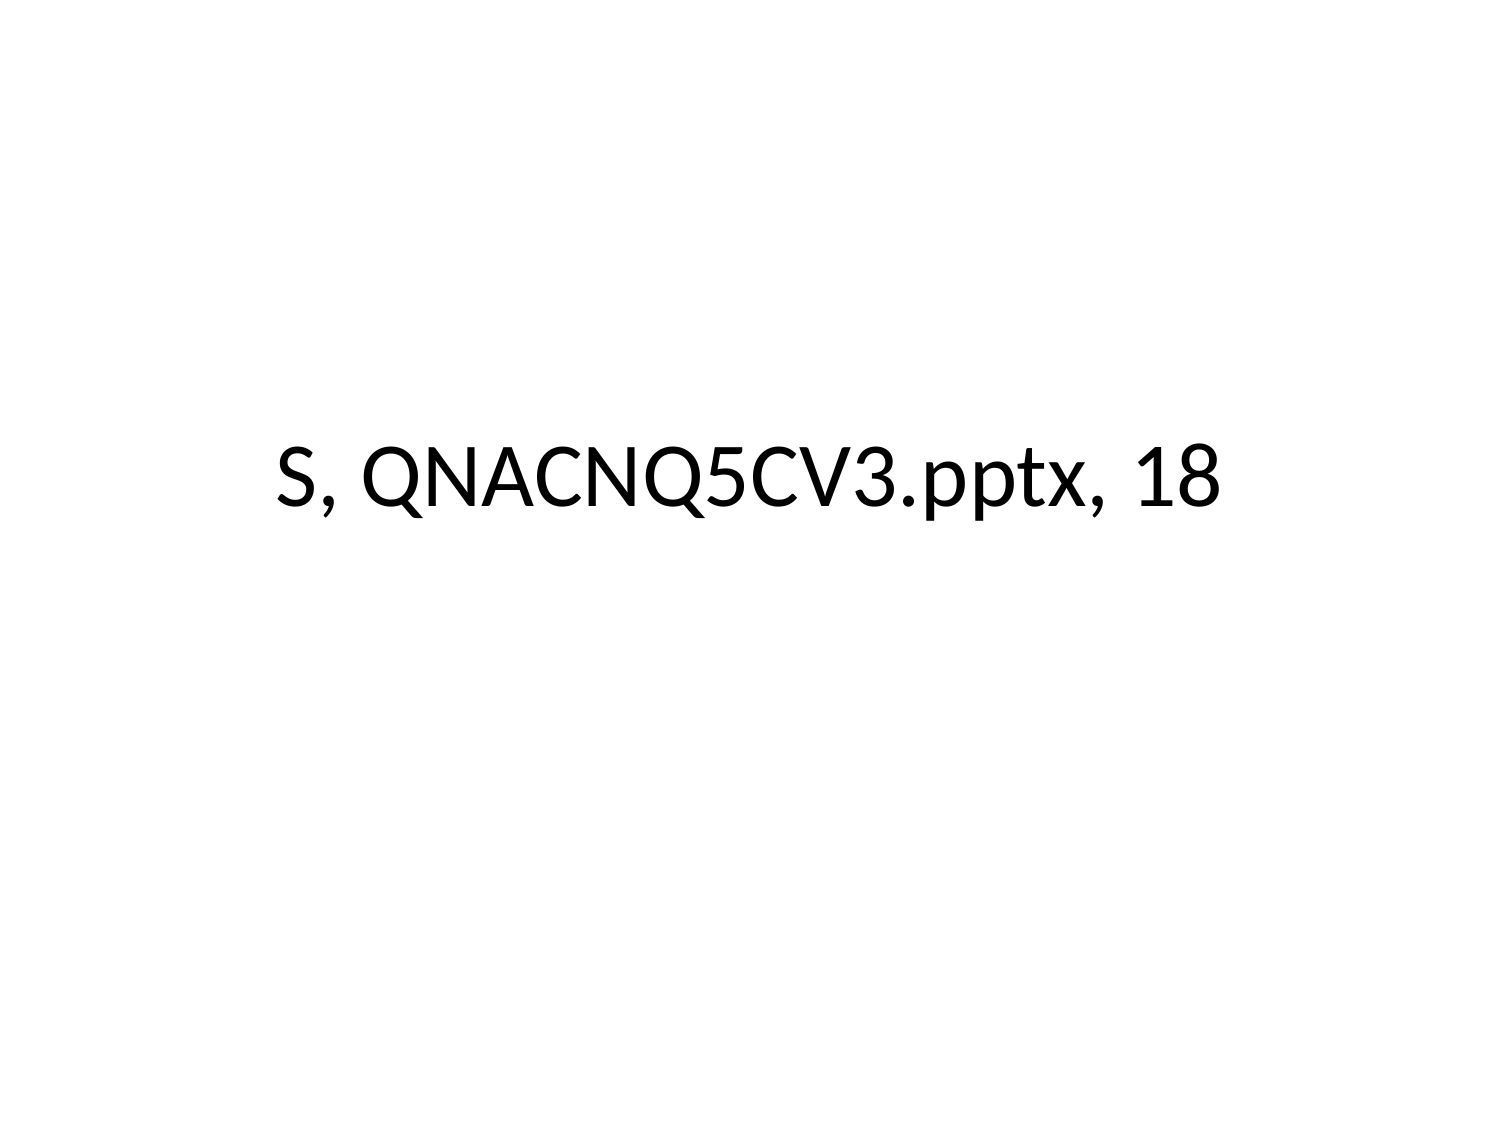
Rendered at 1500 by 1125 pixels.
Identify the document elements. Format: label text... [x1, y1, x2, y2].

title S, QNACNQ5CV3.pptx, 18 [112, 349, 1388, 591]
